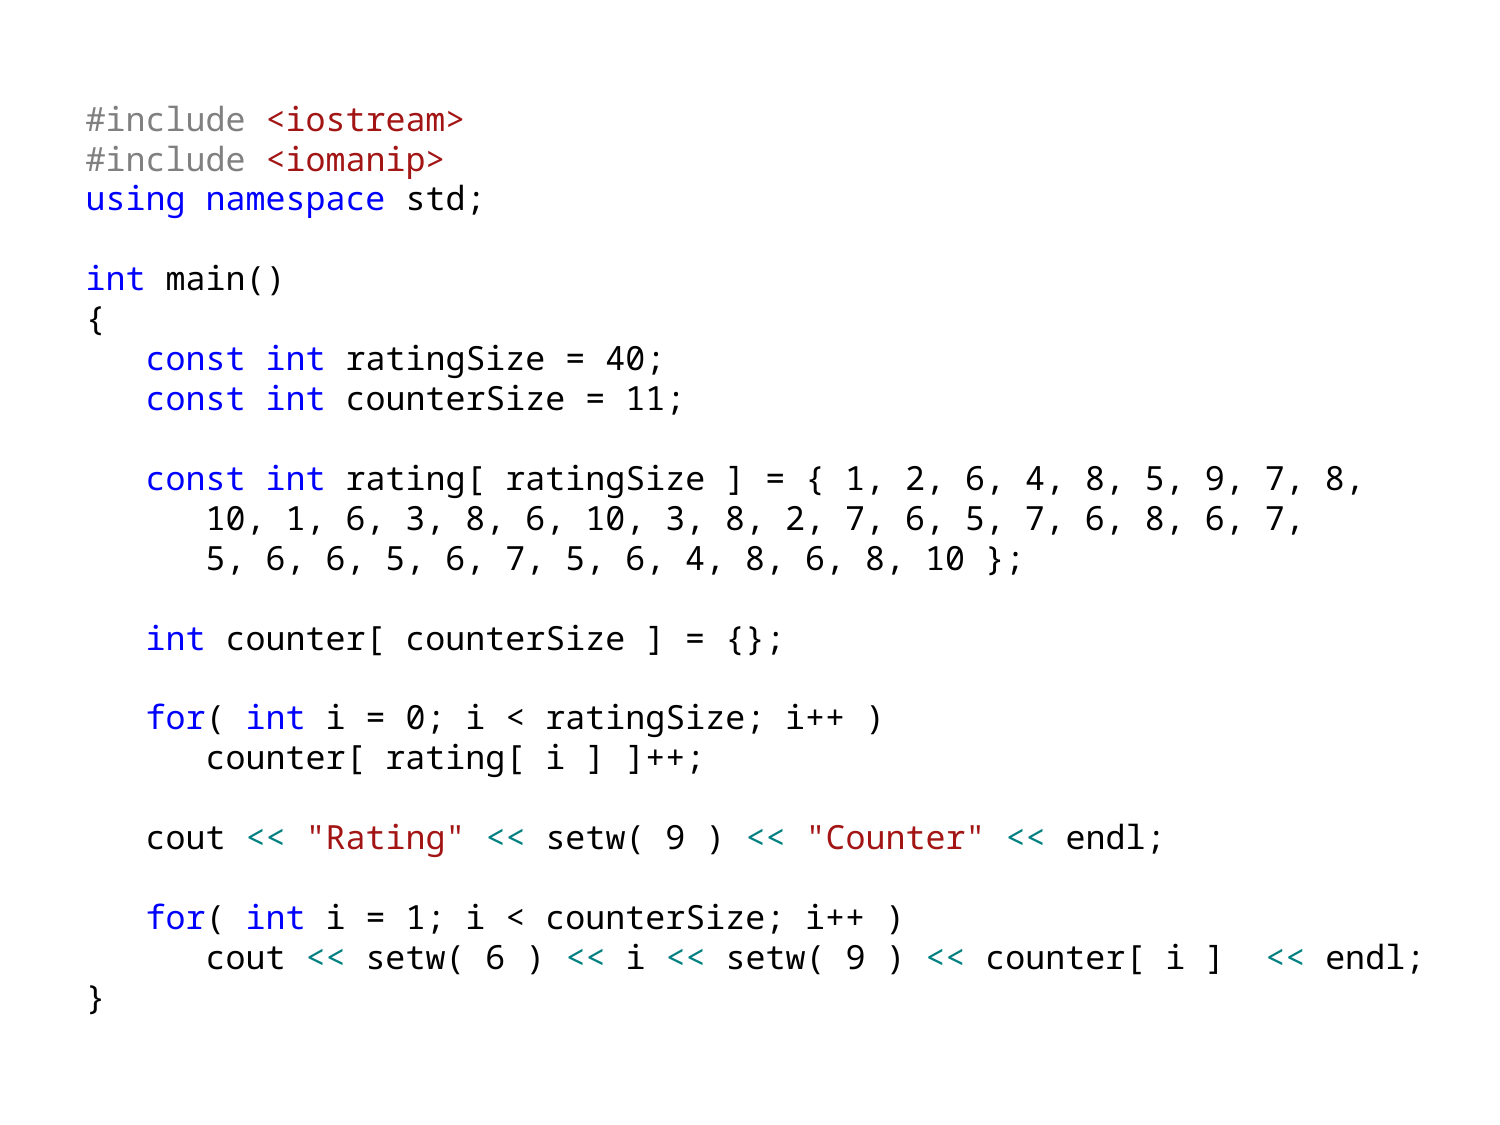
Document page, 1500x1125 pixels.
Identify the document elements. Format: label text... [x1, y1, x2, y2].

list #include <iostream> #include <iomanip> using namespace std; int main() { const int ratingSize = 40; const int counterSize = 11; const int rating[ ratingSize ] = { 1, 2, 6, 4, 8, 5, 9, 7, 8, 10, 1, 6, 3, 8, 6, 10, 3, 8, 2, 7, 6, 5, 7, 6, 8, 6, 7, 5, 6, 6, 5, 6, 7, 5, 6, 4, 8, 6, 8, 10 }; int counter[ counterSize ] = {}; for( int i = 0; i < ratingSize; i++ ) counter[ rating[ i ] ]++; cout << "Rating" << setw( 9 ) << "Counter" << endl; for( int i = 1; i < counterSize; i++ ) cout << setw( 6 ) << i << setw( 9 ) << counter[ i ] << endl; } [70, 89, 1459, 1036]
